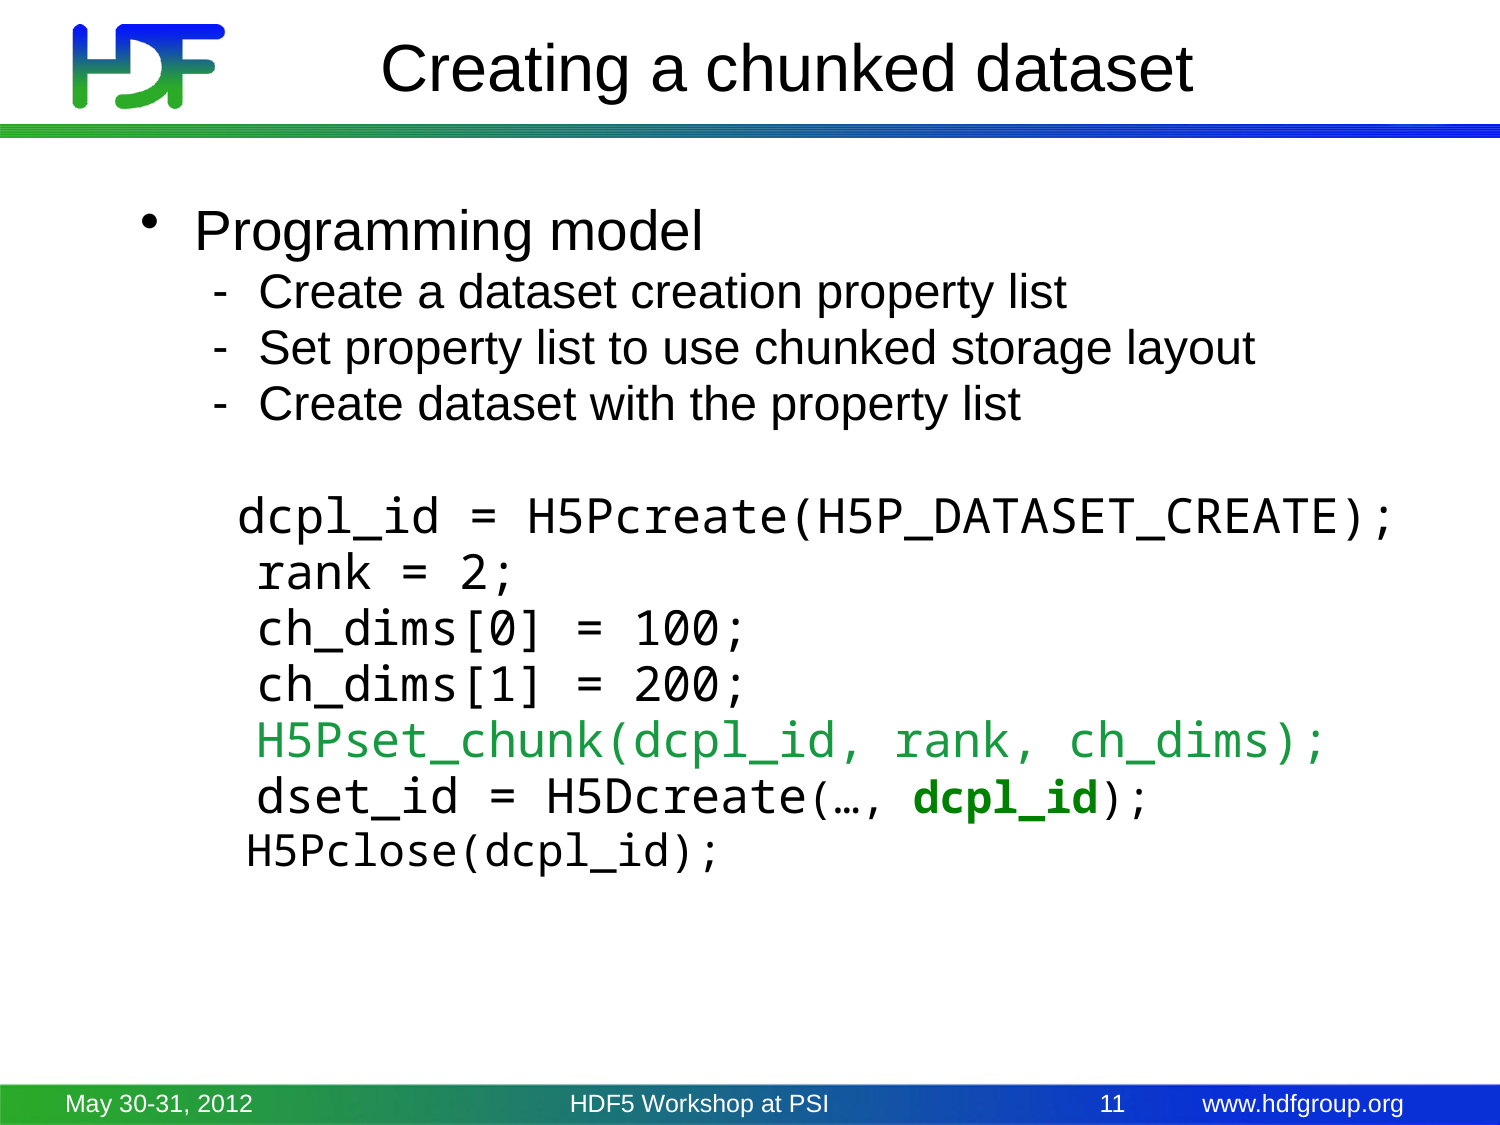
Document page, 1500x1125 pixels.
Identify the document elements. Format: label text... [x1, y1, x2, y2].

list Programming model Create a dataset creation property list Set property list to use chunked storage layout Create dataset with the property list dcpl_id = H5Pcreate(H5P_DATASET_CREATE); rank = 2; ch_dims[0] = 100; ch_dims[1] = 200; H5Pset_chunk(dcpl_id, rank, ch_dims); dset_id = H5Dcreate(…, dcpl_id); H5Pclose(dcpl_id); [125, 200, 1438, 1013]
picture [0, 0, 1500, 1125]
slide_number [49, 1087, 351, 1125]
title Creating a chunked dataset [150, 24, 1425, 113]
footer HDF5 Workshop at PSI [374, 1087, 1026, 1125]
slide_number 11 [1049, 1087, 1176, 1125]
